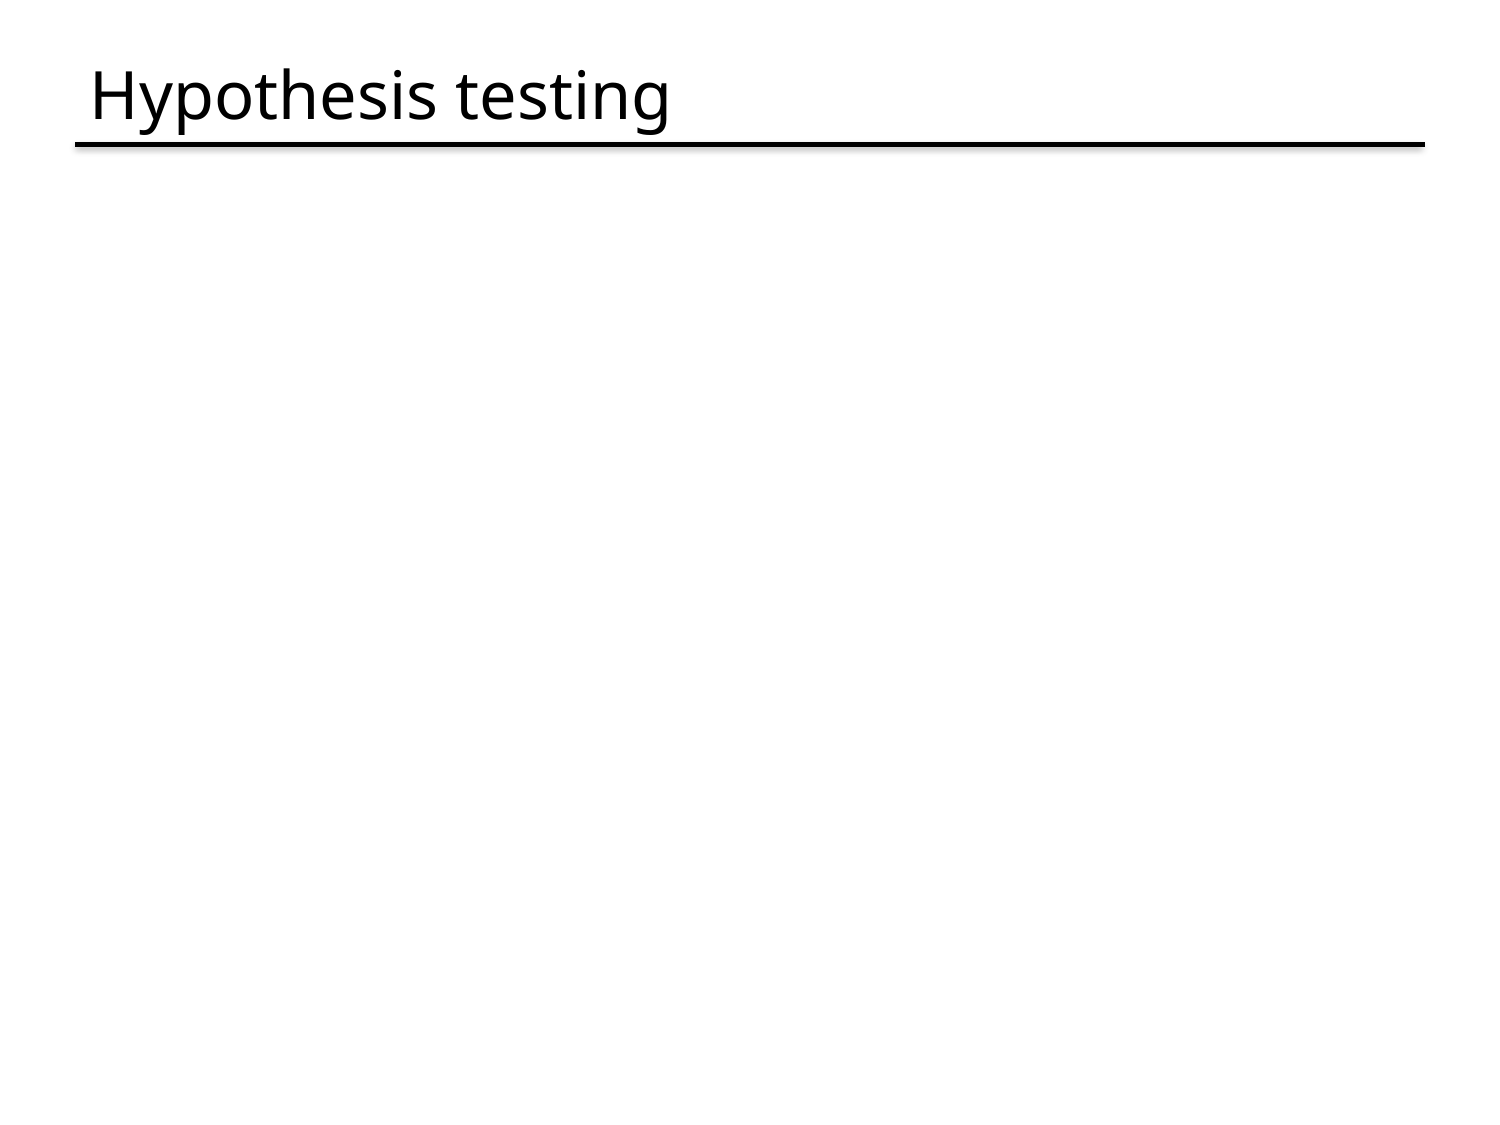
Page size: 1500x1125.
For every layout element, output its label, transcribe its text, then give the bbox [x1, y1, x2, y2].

title Hypothesis testing [75, 45, 1425, 145]
